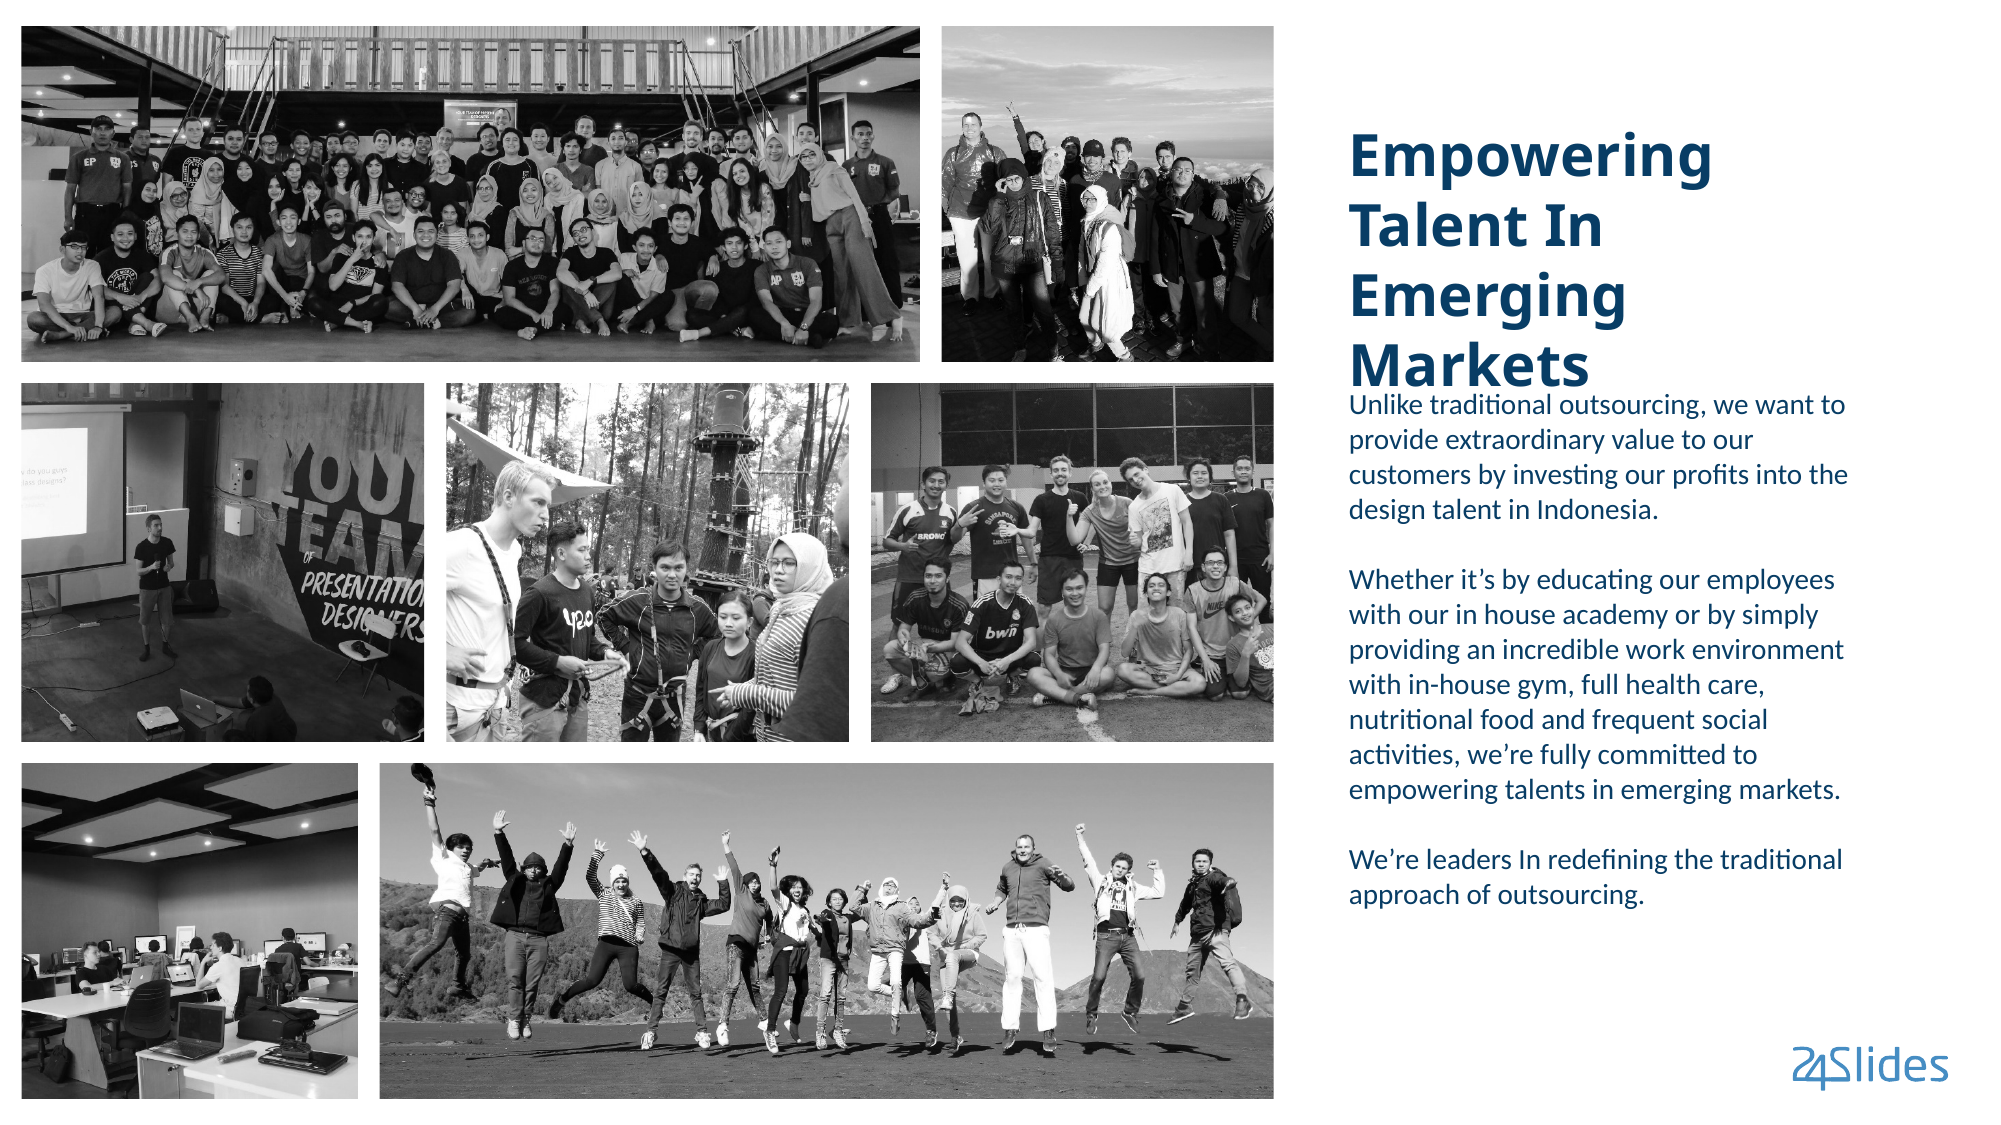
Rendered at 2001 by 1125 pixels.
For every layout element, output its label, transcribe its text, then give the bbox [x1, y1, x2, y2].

picture [941, 26, 1274, 362]
picture [379, 763, 1274, 1099]
text_box Unlike traditional outsourcing, we want to provide extraordinary value to our customers by investing our profits into the design talent in Indonesia. Whether it’s by educating our employees with our in house academy or by simply providing an incredible work environment with in-house gym, full health care, nutritional food and frequent social activities, we’re fully committed to empowering talents in emerging markets. We’re leaders In redefining the traditional approach of outsourcing. [1349, 385, 1869, 911]
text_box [1792, 1046, 1949, 1091]
text_box Empowering Talent In Emerging Markets [1349, 118, 1869, 385]
picture [21, 26, 920, 362]
picture [21, 383, 424, 742]
picture [21, 763, 358, 1099]
picture [871, 383, 1274, 742]
picture [446, 383, 849, 742]
